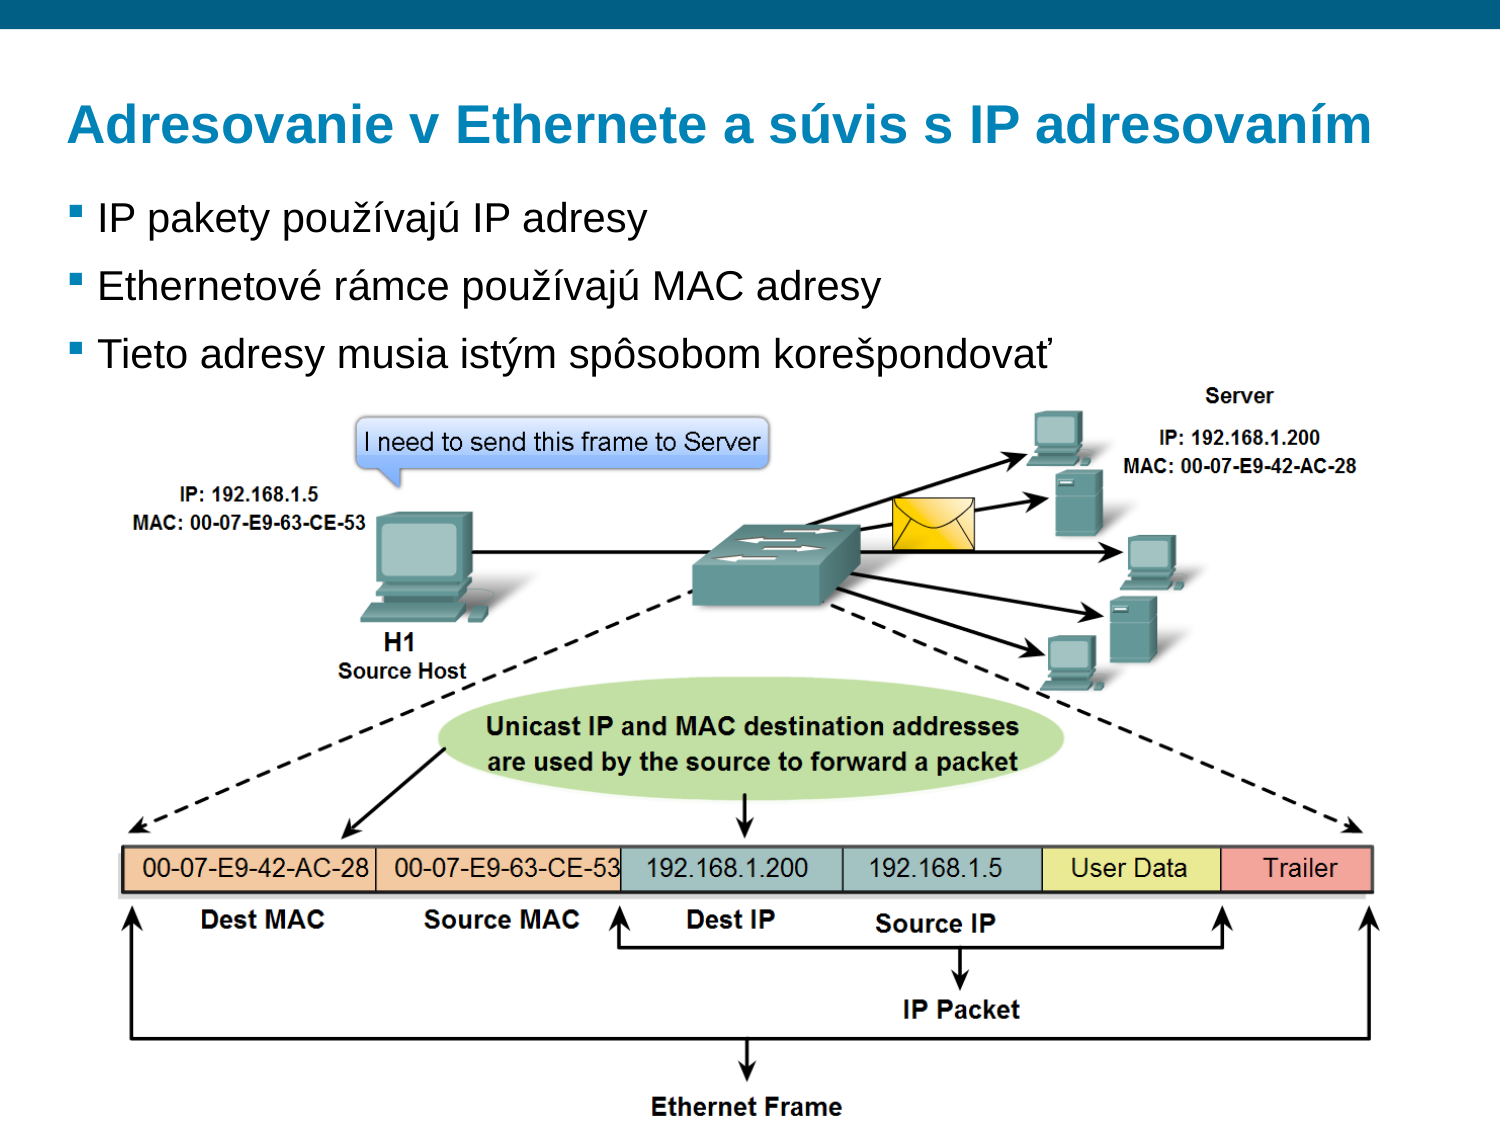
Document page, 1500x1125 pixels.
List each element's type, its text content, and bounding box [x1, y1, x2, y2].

list IP pakety používajú IP adresy Ethernetové rámce používajú MAC adresy Tieto adresy musia istým spôsobom korešpondovať [53, 187, 1447, 1075]
title Adresovanie v Ethernete a súvis s IP adresovaním [53, 50, 1447, 163]
picture [114, 377, 1385, 1125]
